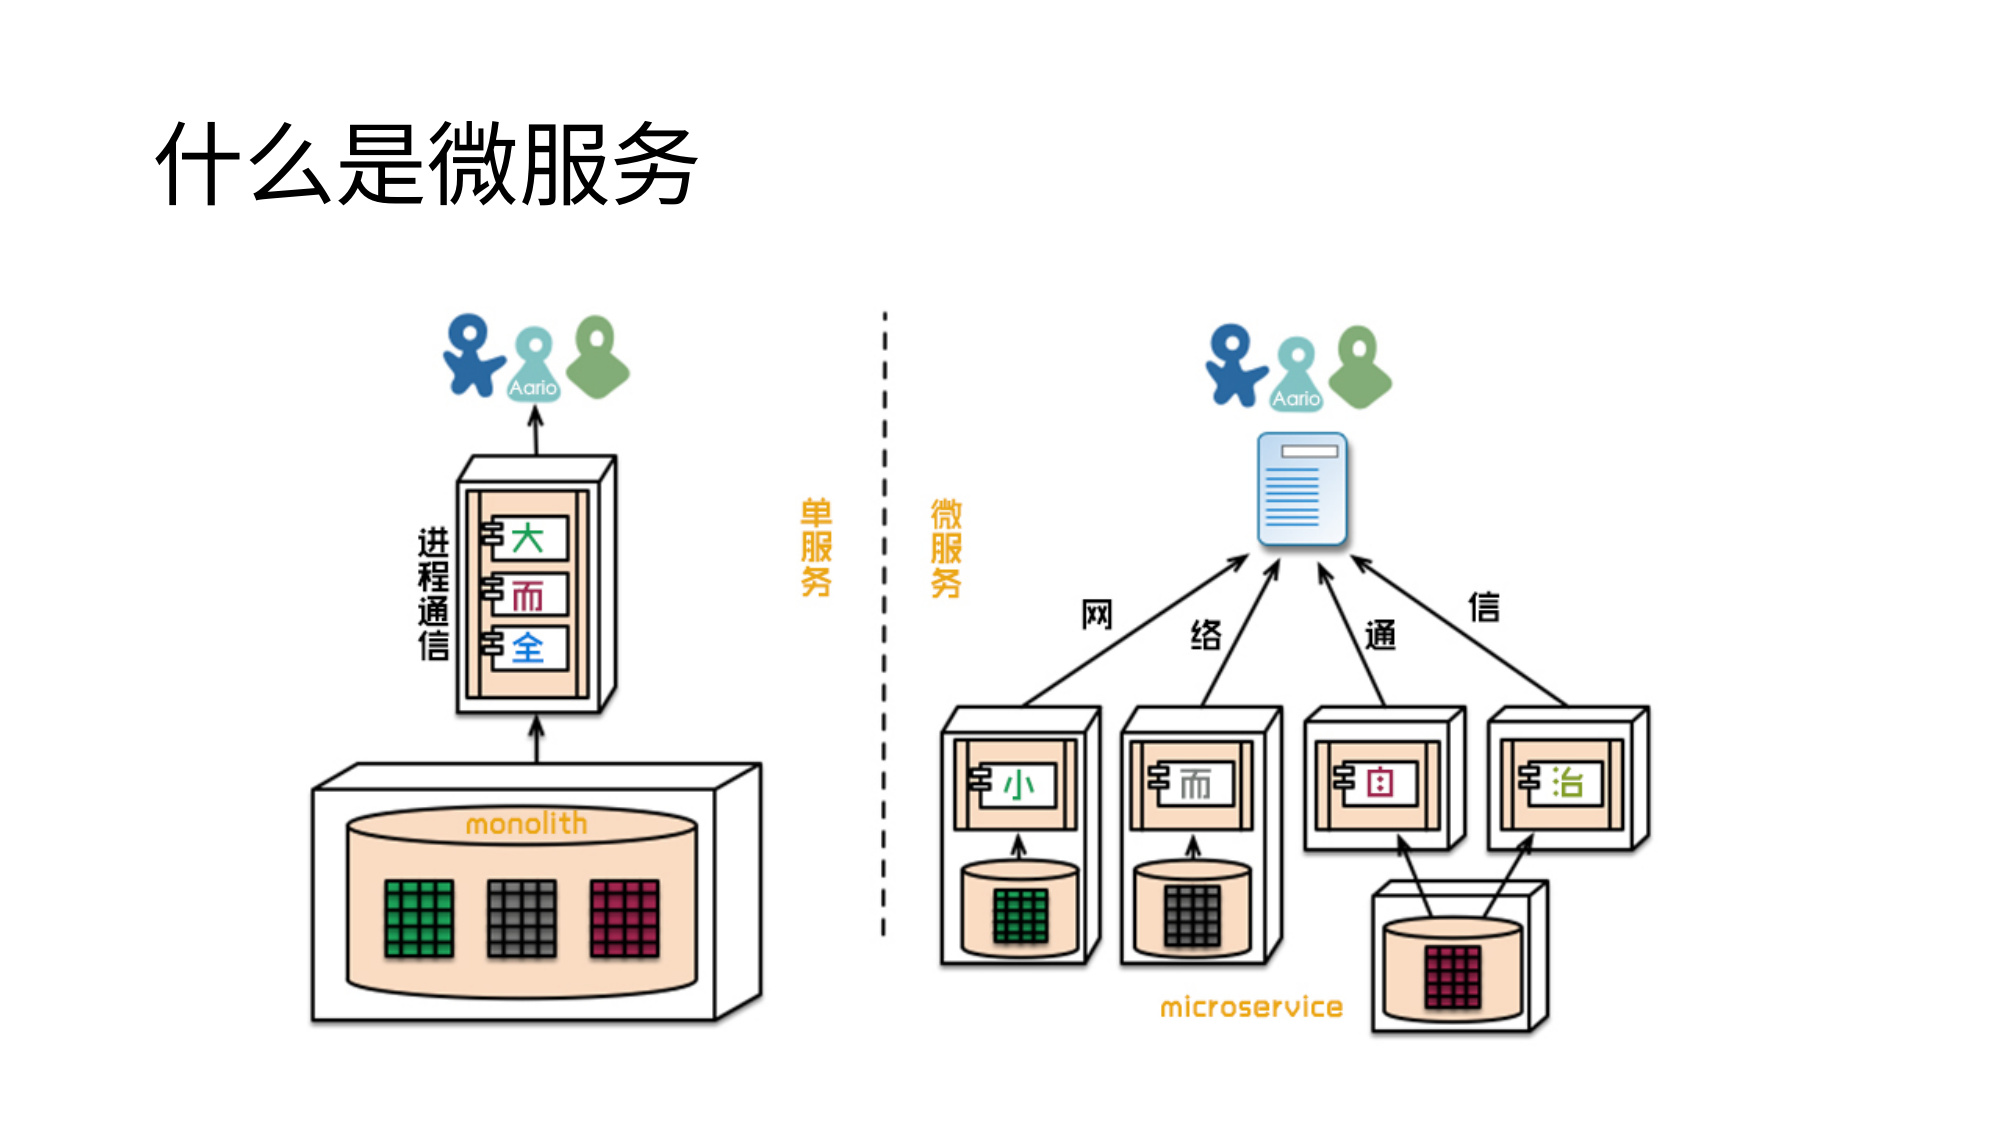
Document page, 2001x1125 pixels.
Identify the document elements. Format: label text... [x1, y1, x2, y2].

picture [270, 257, 1659, 1125]
title 什么是微服务 [137, 59, 1863, 278]
